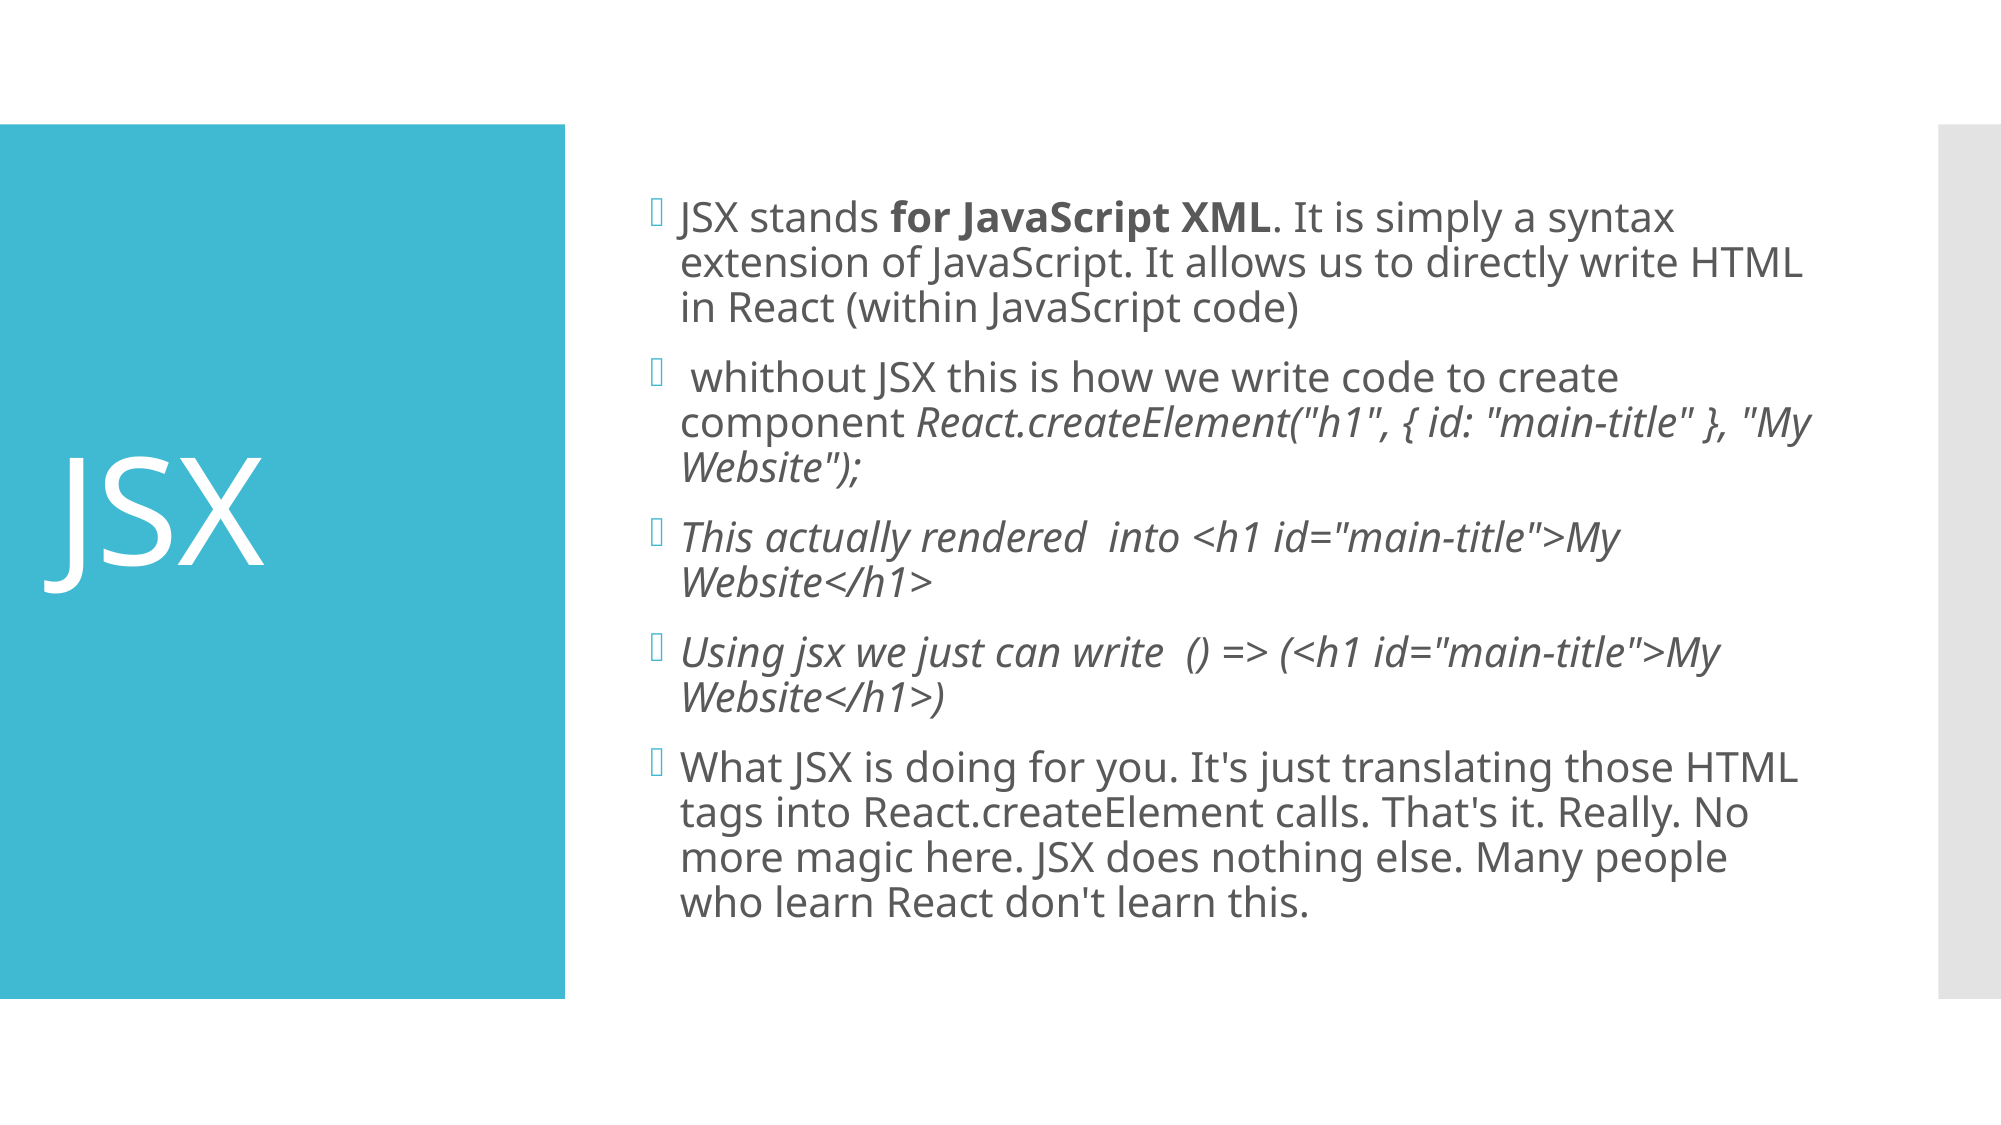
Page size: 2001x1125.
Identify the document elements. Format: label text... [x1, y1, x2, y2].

title JSX [41, 184, 525, 940]
list JSX stands for JavaScript XML. It is simply a syntax extension of JavaScript. It allows us to directly write HTML in React (within JavaScript code) whithout JSX this is how we write code to create component React.createElement("h1", { id: "main-title" }, "My Website"); This actually rendered into <h1 id="main-title">My Website</h1> Using jsx we just can write () => (<h1 id="main-title">My Website</h1>) What JSX is doing for you. It's just translating those HTML tags into React.createElement calls. That's it. Really. No more magic here. JSX does nothing else. Many people who learn React don't learn this. [634, 141, 1835, 982]
